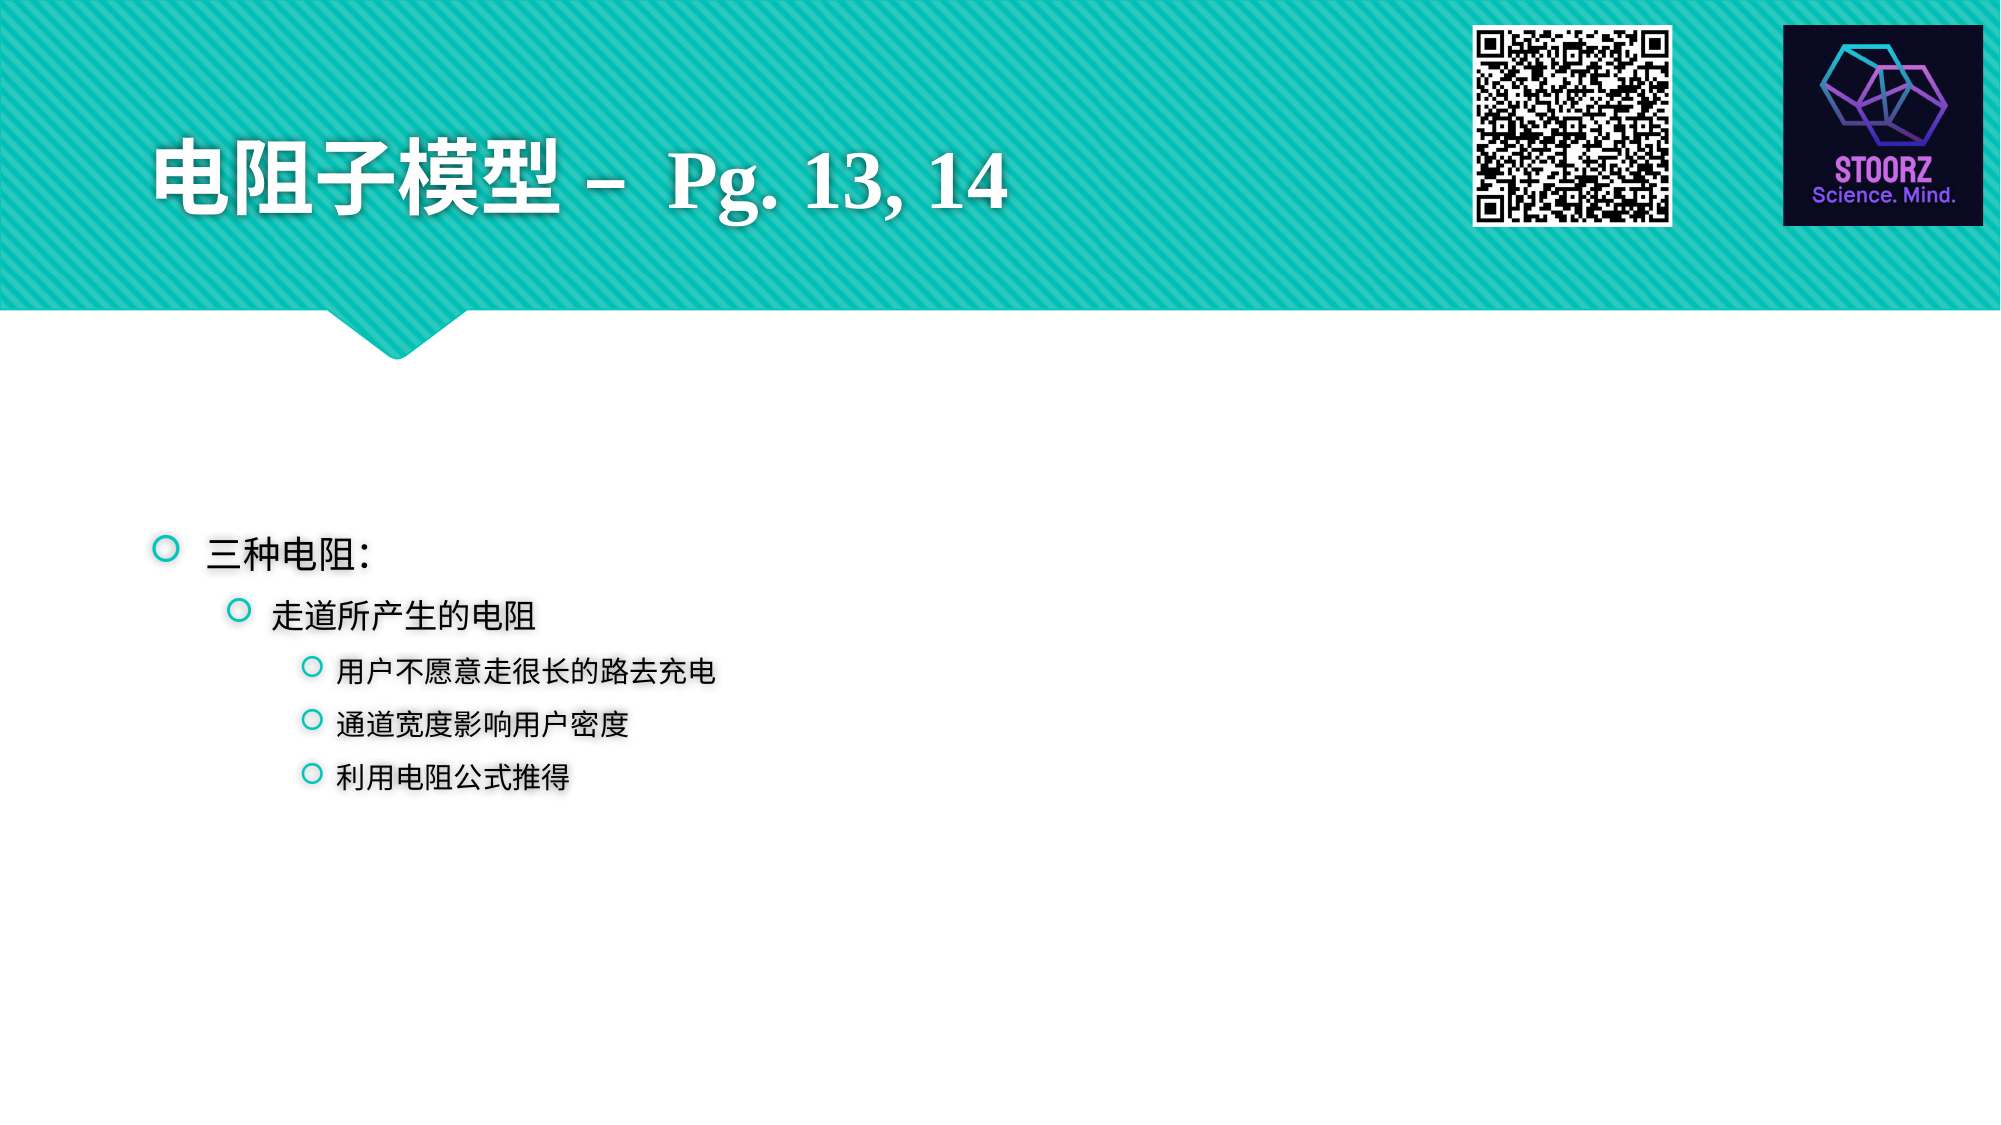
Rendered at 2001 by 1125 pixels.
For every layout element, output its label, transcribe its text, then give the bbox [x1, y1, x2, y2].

picture [1472, 25, 1673, 228]
picture [1783, 25, 1984, 226]
title 电阻子模型 – Pg. 13, 14 [132, 73, 1868, 233]
